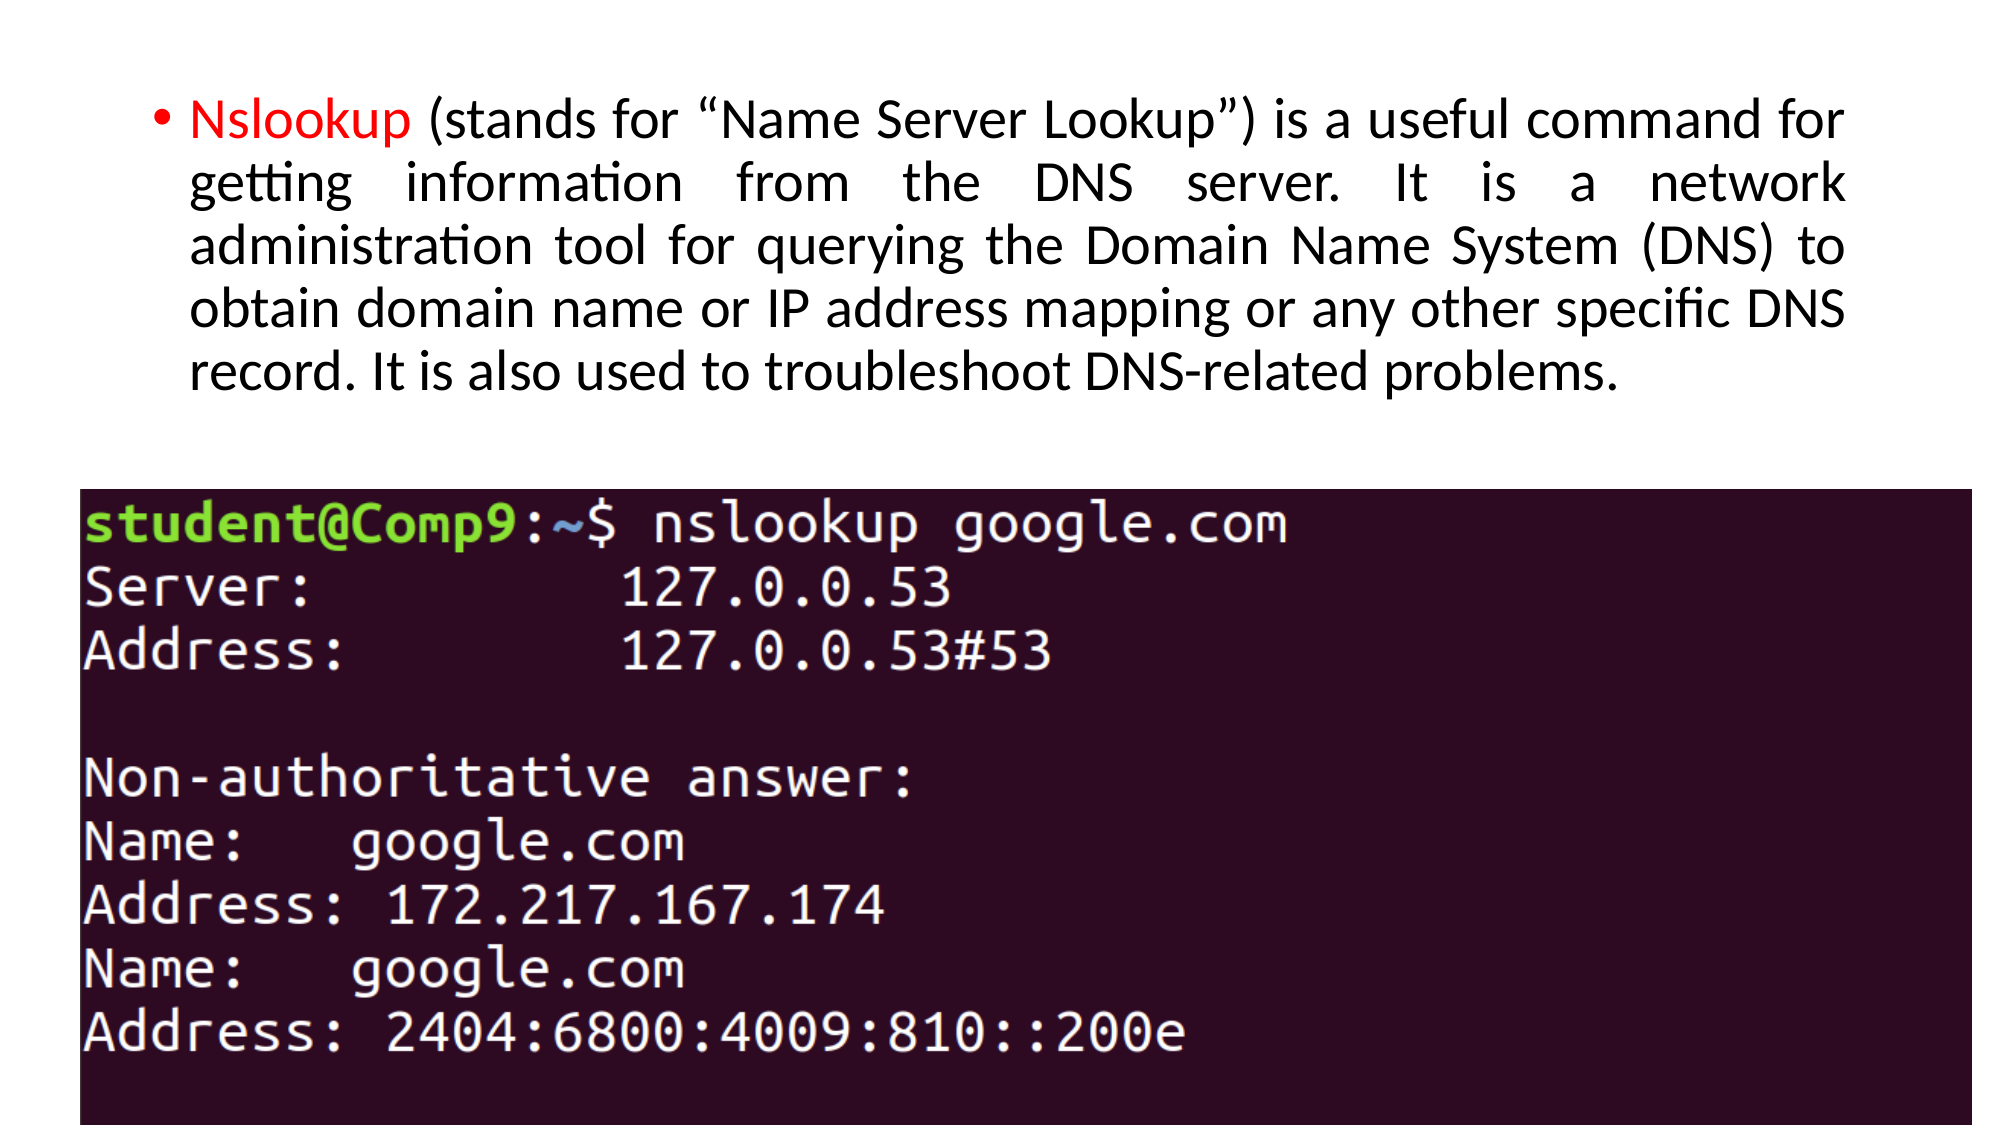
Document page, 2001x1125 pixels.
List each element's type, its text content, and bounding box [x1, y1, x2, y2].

list Nslookup (stands for “Name Server Lookup”) is a useful command for getting information from the DNS server. It is a network administration tool for querying the Domain Name System (DNS) to obtain domain name or IP address mapping or any other specific DNS record. It is also used to troubleshoot DNS-related problems. [137, 80, 1863, 487]
picture [80, 489, 1972, 1125]
